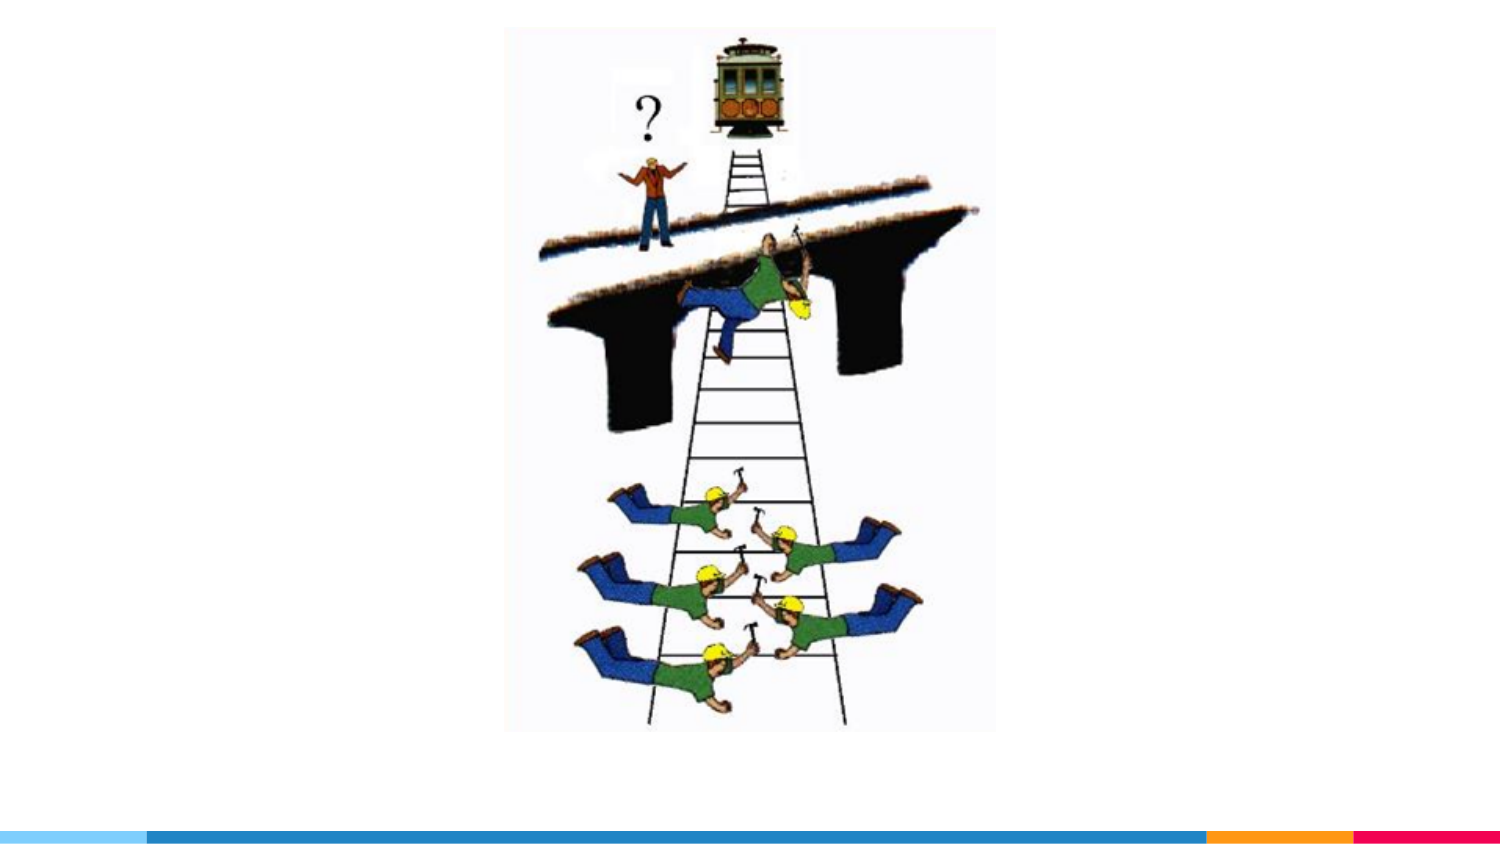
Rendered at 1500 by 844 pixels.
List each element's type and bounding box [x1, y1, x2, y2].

picture [504, 27, 996, 733]
